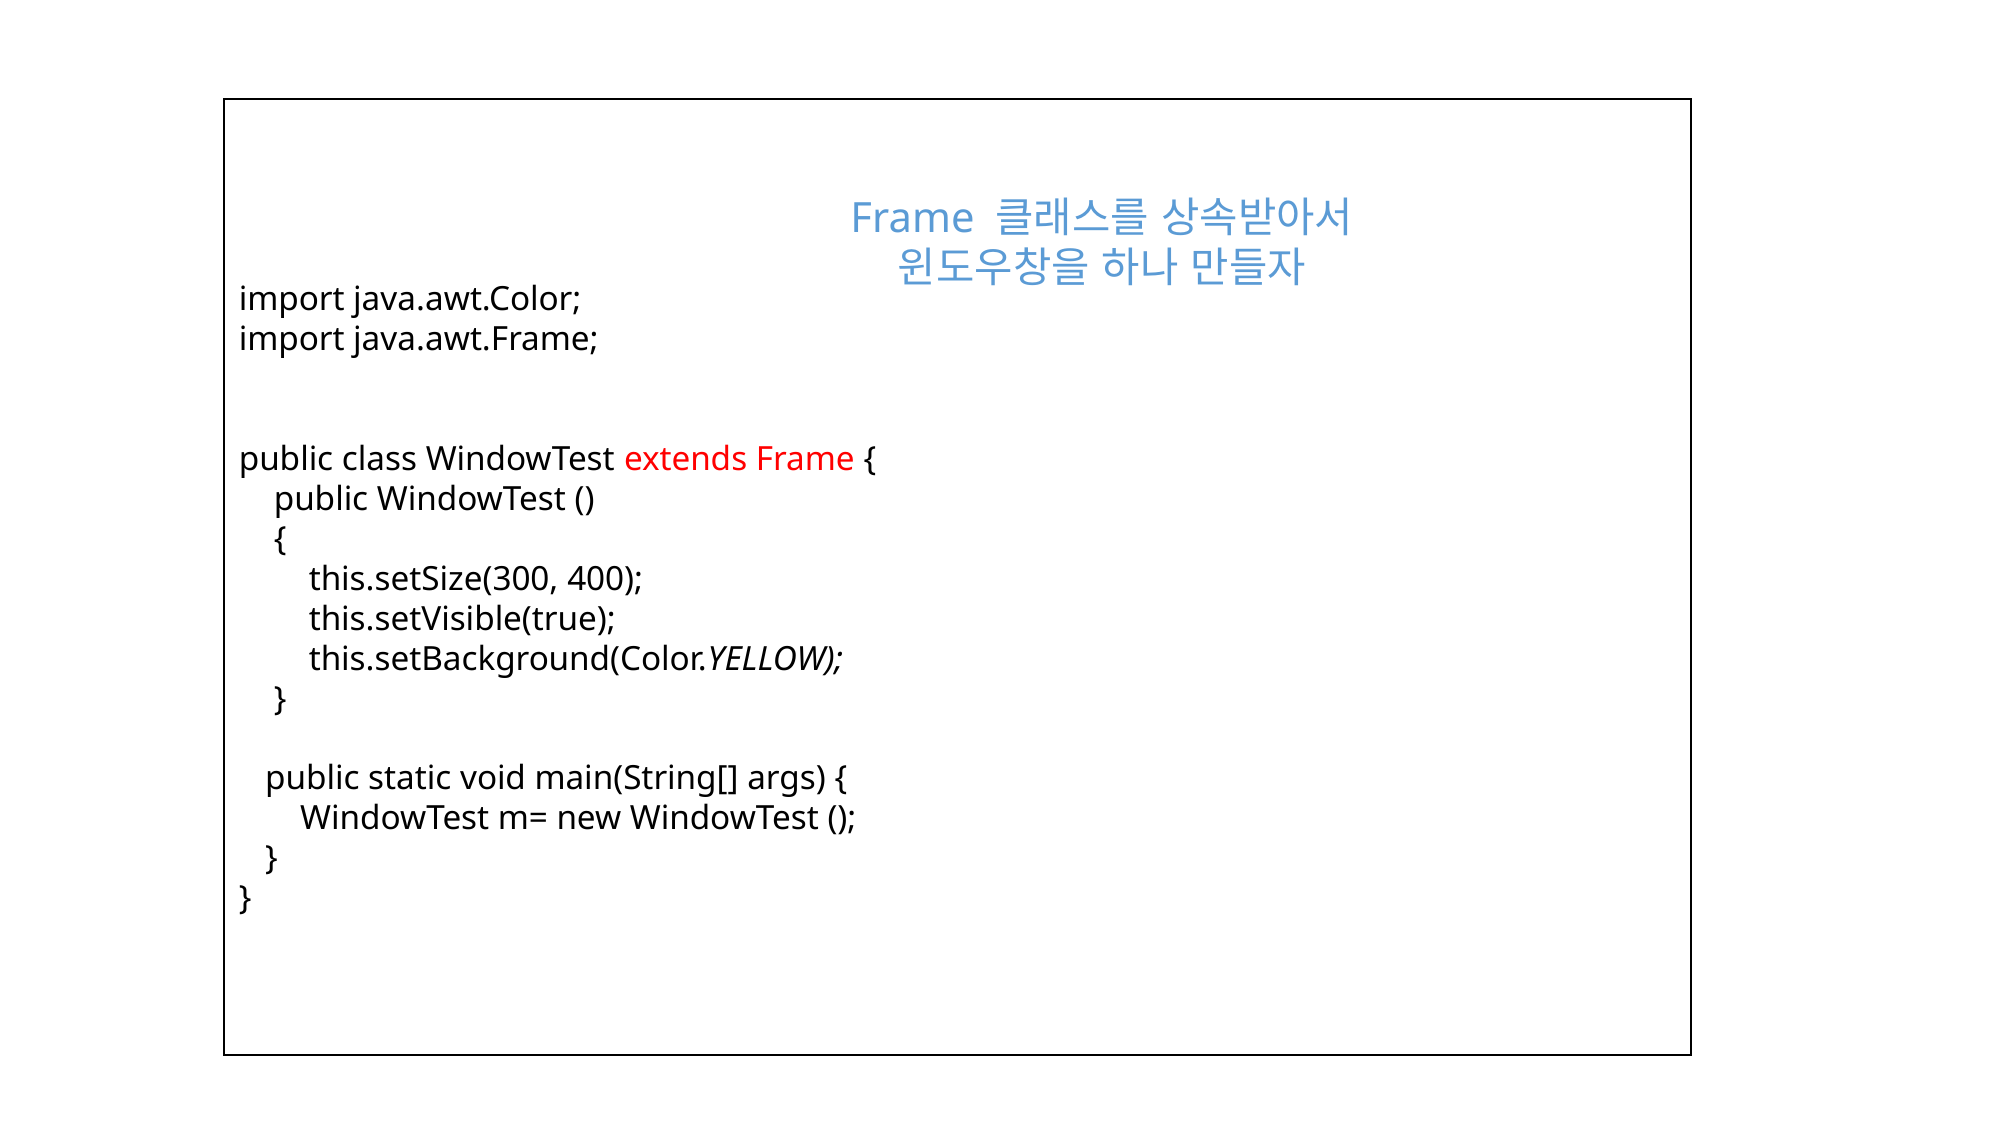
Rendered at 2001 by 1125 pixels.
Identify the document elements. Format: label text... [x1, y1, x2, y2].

text_box import java.awt.Color; import java.awt.Frame; public class WindowTest extends Frame { public WindowTest () { this.setSize(300, 400); this.setVisible(true); this.setBackground(Color.YELLOW); } public static void main(String[] args) { WindowTest m= new WindowTest (); } } [223, 98, 1692, 1056]
text_box Frame 클래스를 상속받아서 윈도우창을 하나 만들자 [835, 183, 1369, 299]
